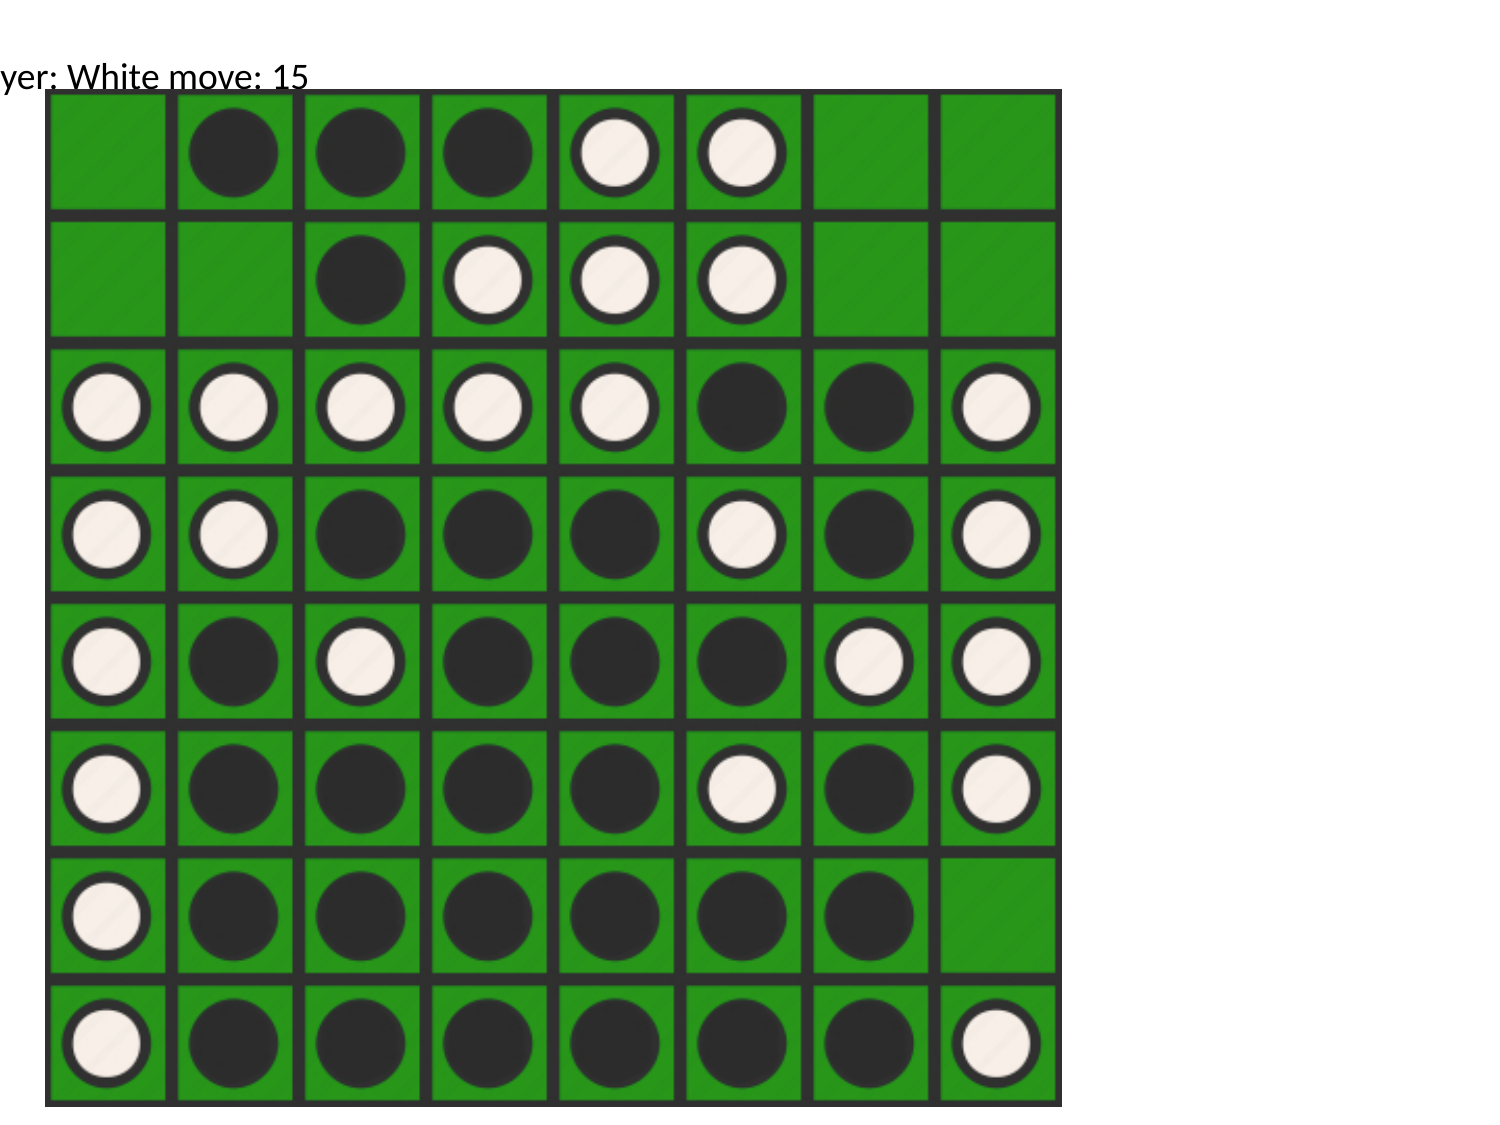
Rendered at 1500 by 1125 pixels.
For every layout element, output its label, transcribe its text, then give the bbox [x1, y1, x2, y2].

picture [44, 89, 1062, 1107]
text_box turn: 52 player: White move: 15 [0, 44, 325, 105]
